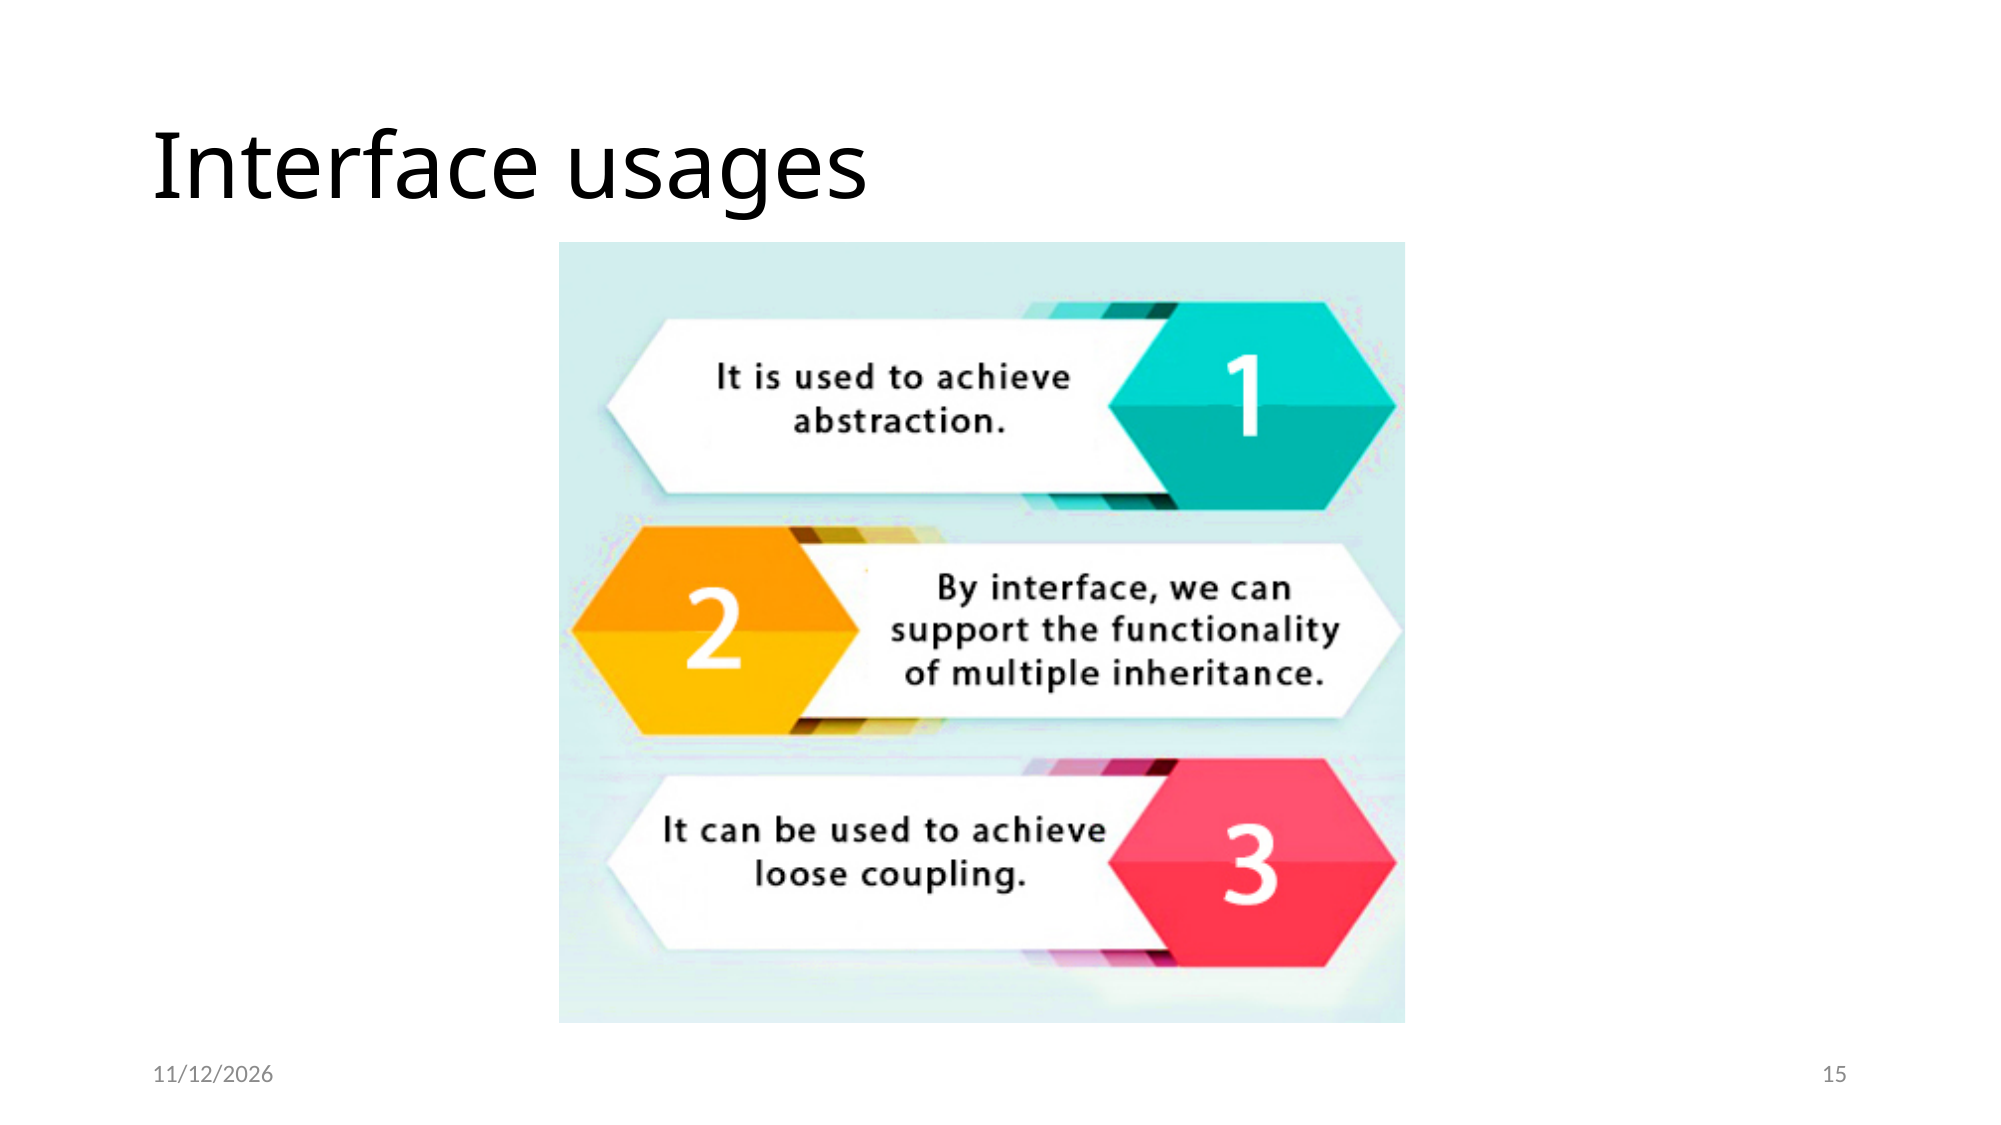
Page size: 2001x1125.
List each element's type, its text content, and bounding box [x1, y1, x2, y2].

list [558, 242, 1406, 1023]
slide_number 15 [1412, 1042, 1863, 1103]
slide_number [137, 1042, 588, 1103]
title Interface usages [137, 59, 1863, 278]
